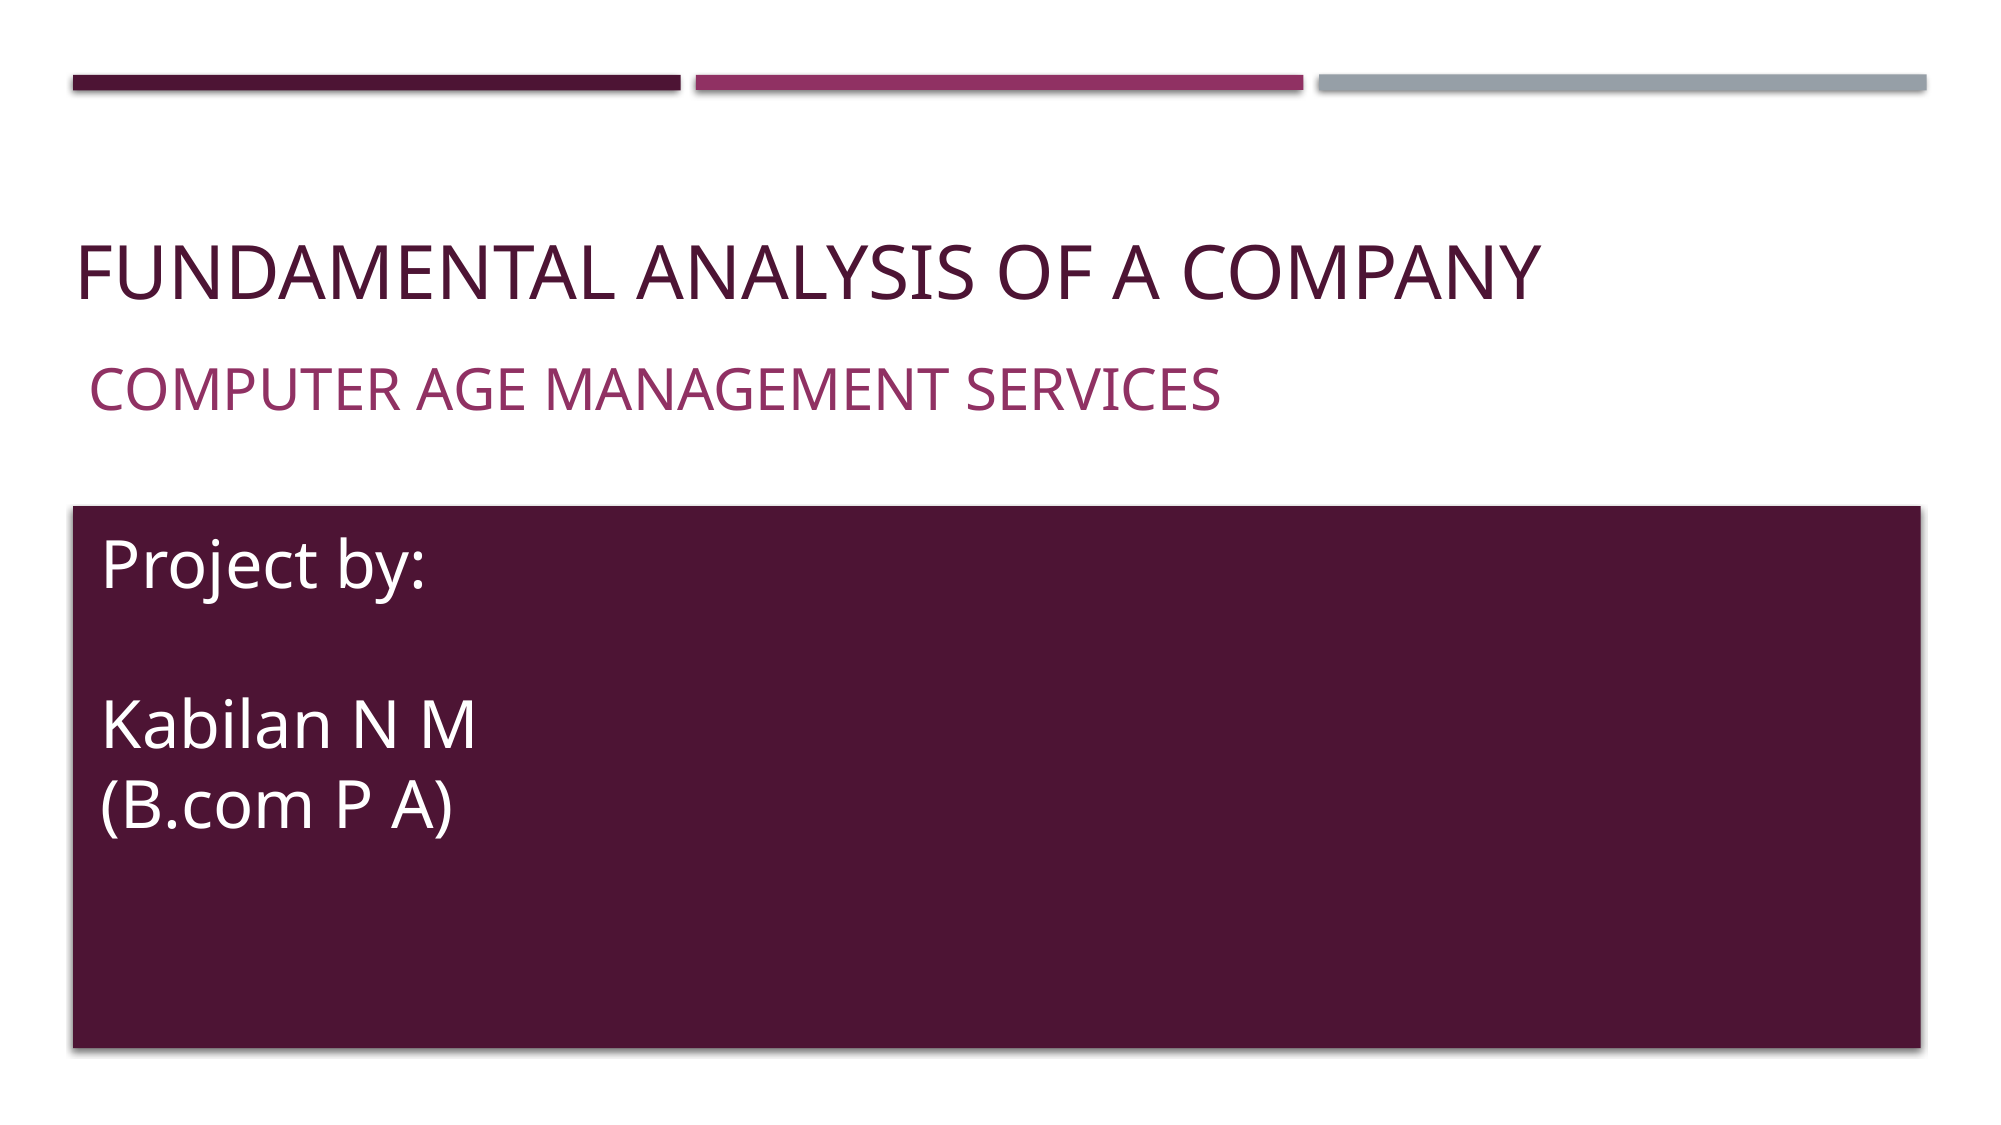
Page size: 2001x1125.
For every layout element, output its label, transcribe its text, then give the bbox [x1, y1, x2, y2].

subtitle Computer age management services [73, 345, 2000, 538]
title Fundamental Analysis of a company [59, 79, 1864, 322]
text_box Project by: Kabilan N M (B.com P A) [86, 514, 1129, 849]
